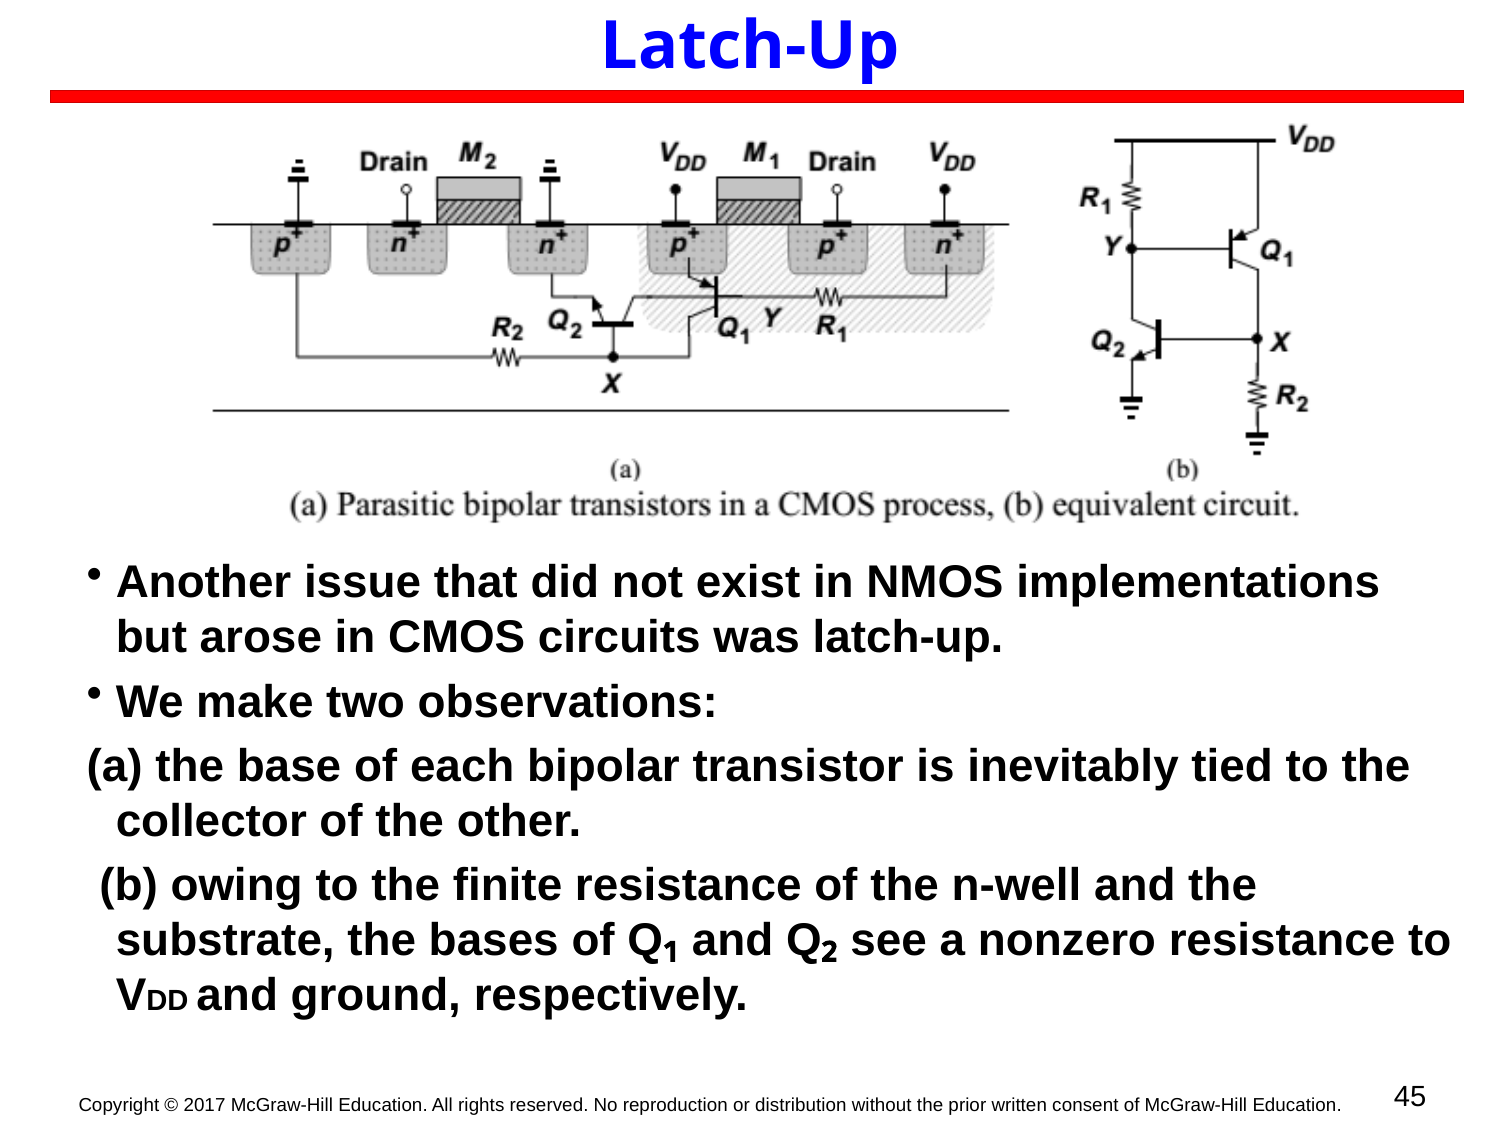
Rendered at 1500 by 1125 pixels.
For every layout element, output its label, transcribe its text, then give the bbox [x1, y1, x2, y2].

slide_number 45 [1341, 1070, 1479, 1120]
picture [202, 111, 1342, 557]
text_box Another issue that did not exist in NMOS implementations but arose in CMOS circuits was latch-up. We make two observations: (a) the base of each bipolar transistor is inevitably tied to the collector of the other. (b) owing to the finite resistance of the n-well and the substrate, the bases of Q₁ and Q₂ see a nonzero resistance to VDD and ground, respectively. [71, 544, 1479, 1070]
title Latch-Up [74, 0, 1426, 89]
